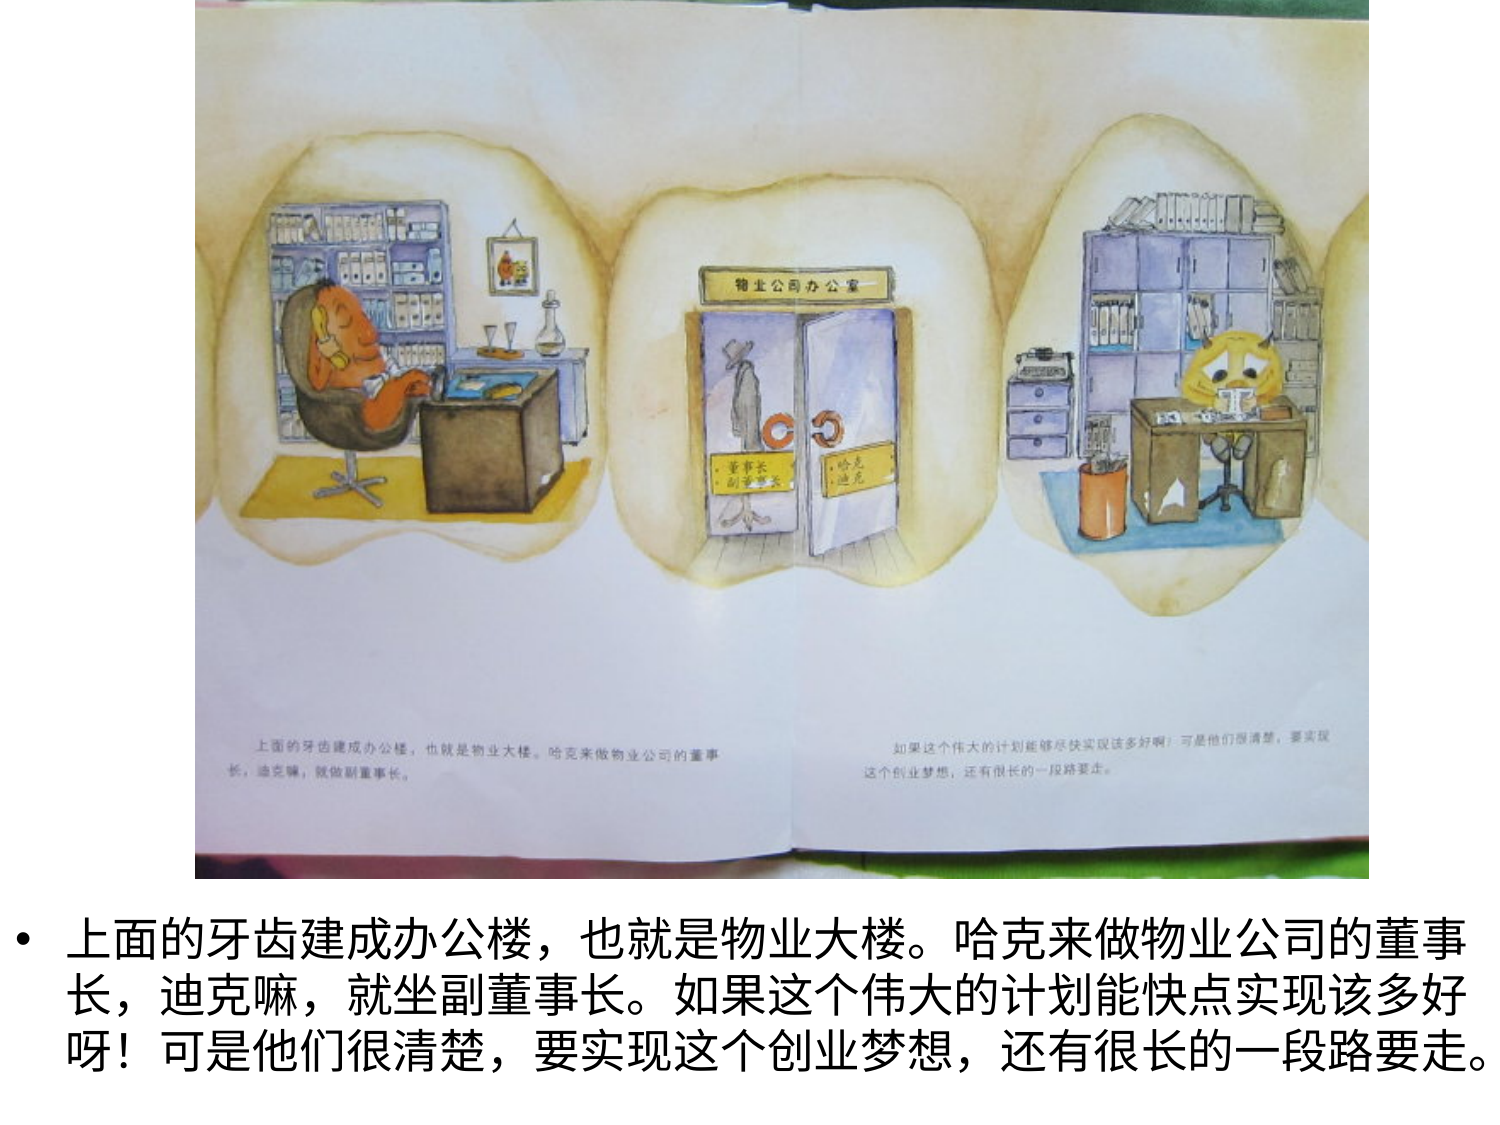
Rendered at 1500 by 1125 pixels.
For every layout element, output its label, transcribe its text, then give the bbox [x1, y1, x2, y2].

list 上面的牙齿建成办公楼，也就是物业大楼。哈克来做物业公司的董事长，迪克嘛，就坐副董事长。如果这个伟大的计划能快点实现该多好呀！可是他们很清楚，要实现这个创业梦想，还有很长的一段路要走。 [0, 902, 1500, 1125]
picture [195, 0, 1369, 880]
